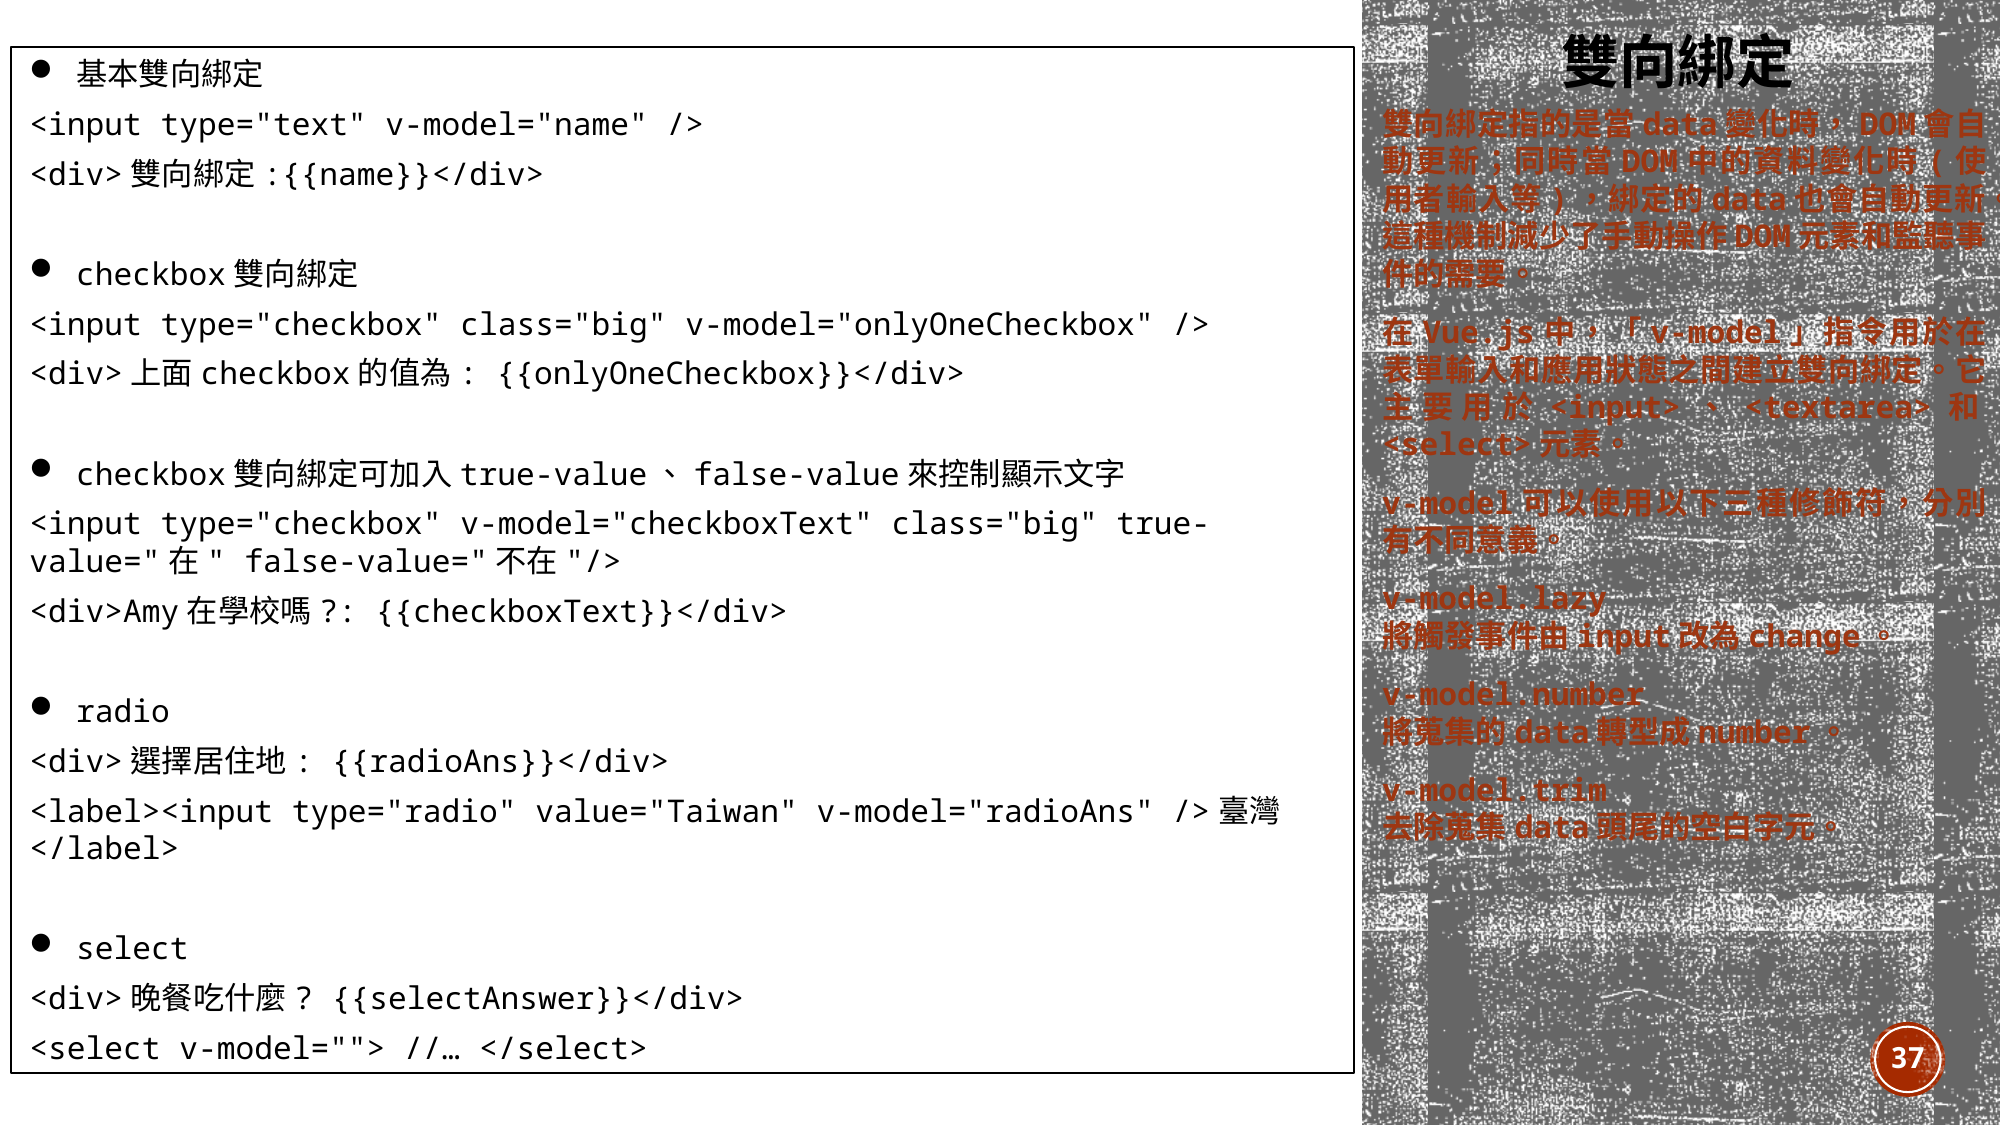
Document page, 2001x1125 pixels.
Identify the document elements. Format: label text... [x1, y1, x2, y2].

slide_number 37 [1855, 1028, 1961, 1089]
title 雙向綁定 [1355, 0, 2000, 104]
text_box 初始虛擬DOM (Vnodes) <li key="0"> 手機 <input> </li> <li key="1"> 筆電 <input> </li> <li key="2"> 電視 <input> </li> [1362, 104, 1367, 1125]
list 雙向綁定指的是當data變化時，DOM會自動更新；同時當DOM中的資料變化時(使用者輸入等)，綁定的data也會自動更新。這種機制減少了手動操作DOM元素和監聽事件的需要。 在Vue.js中，「v-model」指令用於在表單輸入和應用狀態之間建立雙向綁定。它主要用於<input>、<textarea>和<select>元素。 v-model可以使用以下三種修飾符，分別有不同意義。 v-model.lazy 將觸發事件由input改為change。 v-model.number 將蒐集的data轉型成number。 v-model.trim 去除蒐集data頭尾的空白字元。 [1367, 96, 2000, 1125]
text_box 基本雙向綁定 <input type="text" v-model="name" /> <div>雙向綁定:{{name}}</div> checkbox雙向綁定 <input type="checkbox" class="big" v-model="onlyOneCheckbox" /> <div>上面checkbox的值為: {{onlyOneCheckbox}}</div> checkbox雙向綁定可加入true-value、false-value來控制顯示文字 <input type="checkbox" v-model="checkboxText" class="big" true-value="在" false-value="不在"/> <div>Amy在學校嗎?: {{checkboxText}}</div> radio <div>選擇居住地: {{radioAns}}</div> <label><input type="radio" value="Taiwan" v-model="radioAns" />臺灣</label> select <div>晚餐吃什麼? {{selectAnswer}}</div> <select v-model=""> //… </select> [10, 46, 1354, 1073]
